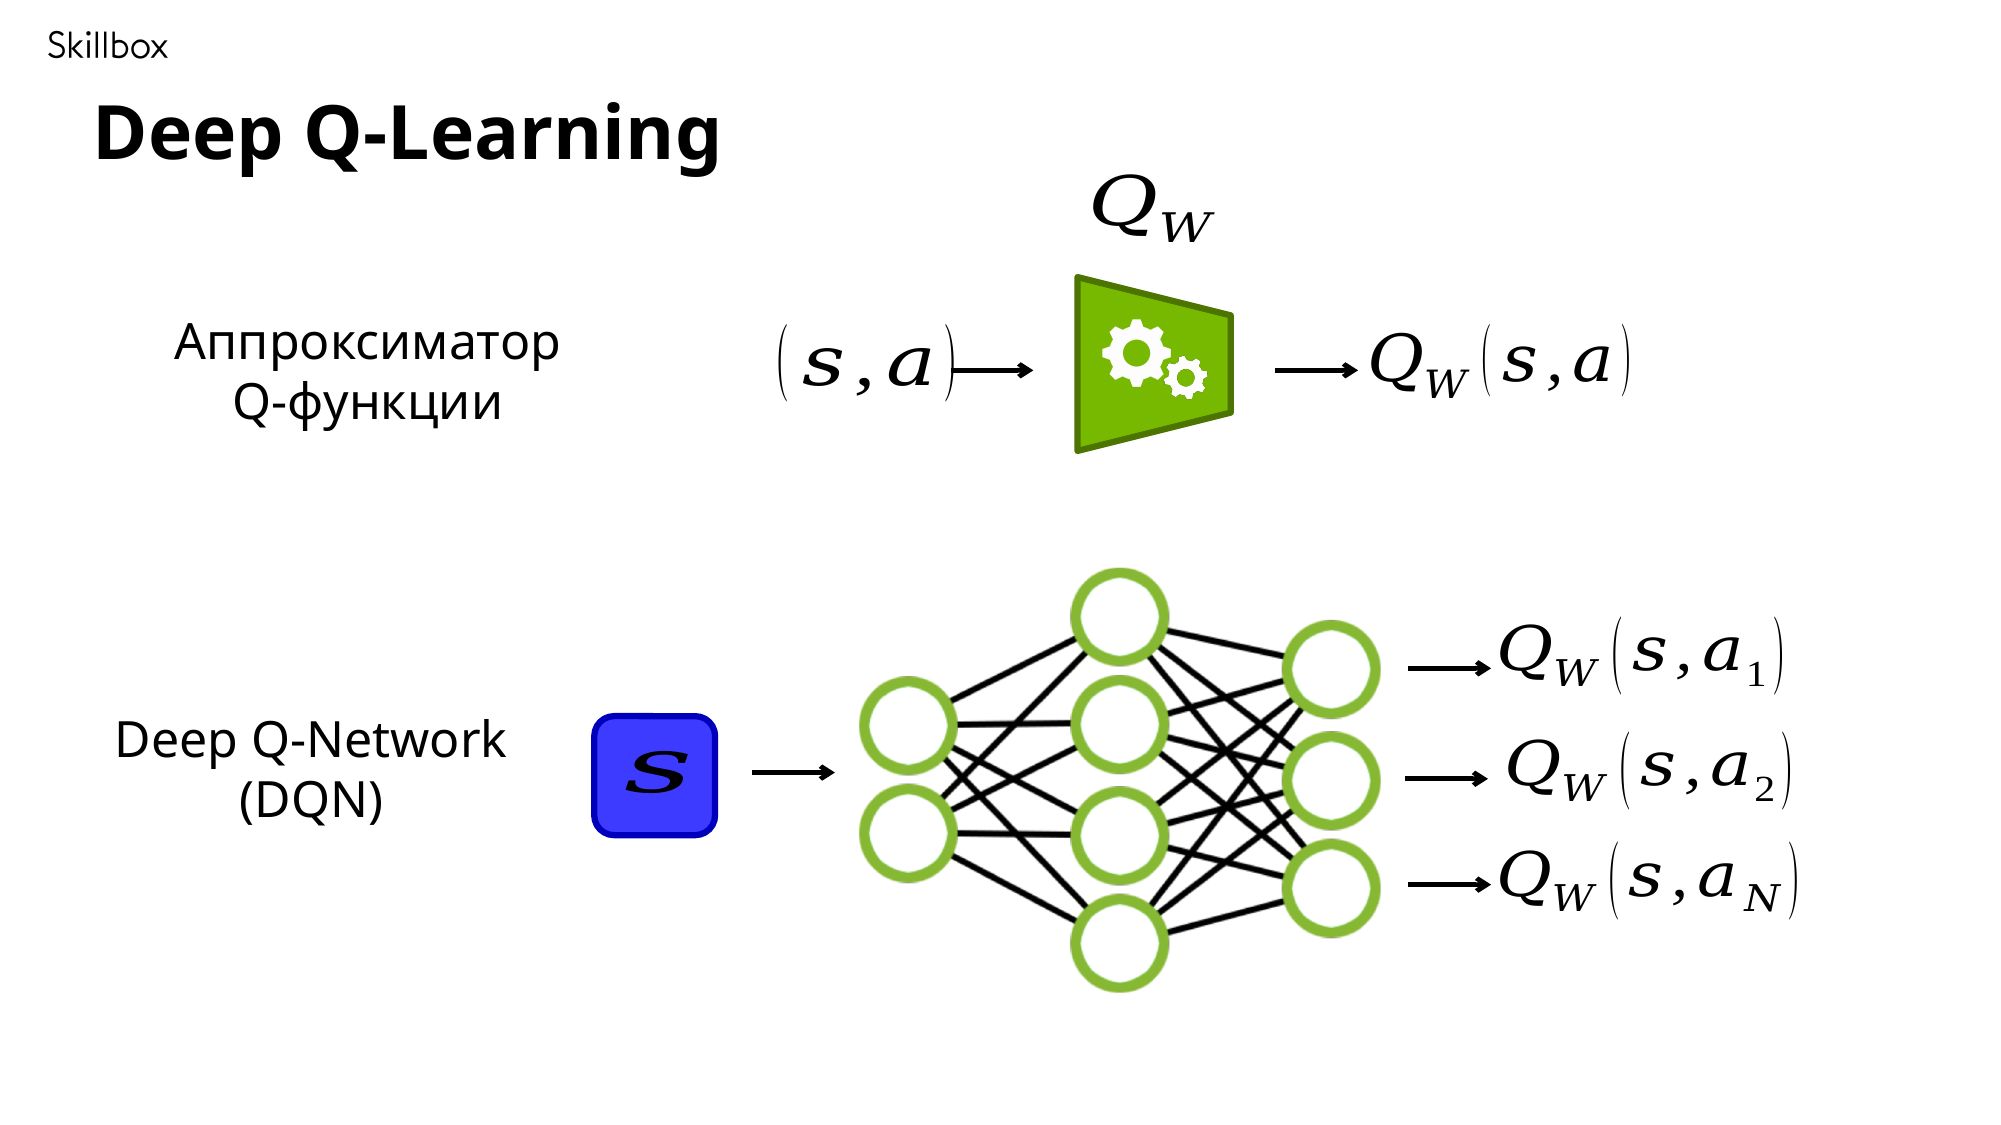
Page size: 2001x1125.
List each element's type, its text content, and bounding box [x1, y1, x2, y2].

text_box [1077, 276, 1231, 452]
picture [782, 512, 1455, 1056]
text_box Deep Q-Network (DQN) [97, 700, 526, 835]
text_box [594, 715, 716, 836]
text_box Аппроксиматор Q-функции [154, 302, 583, 437]
picture [48, 30, 168, 59]
text_box Deep Q-Learning [77, 81, 1982, 190]
